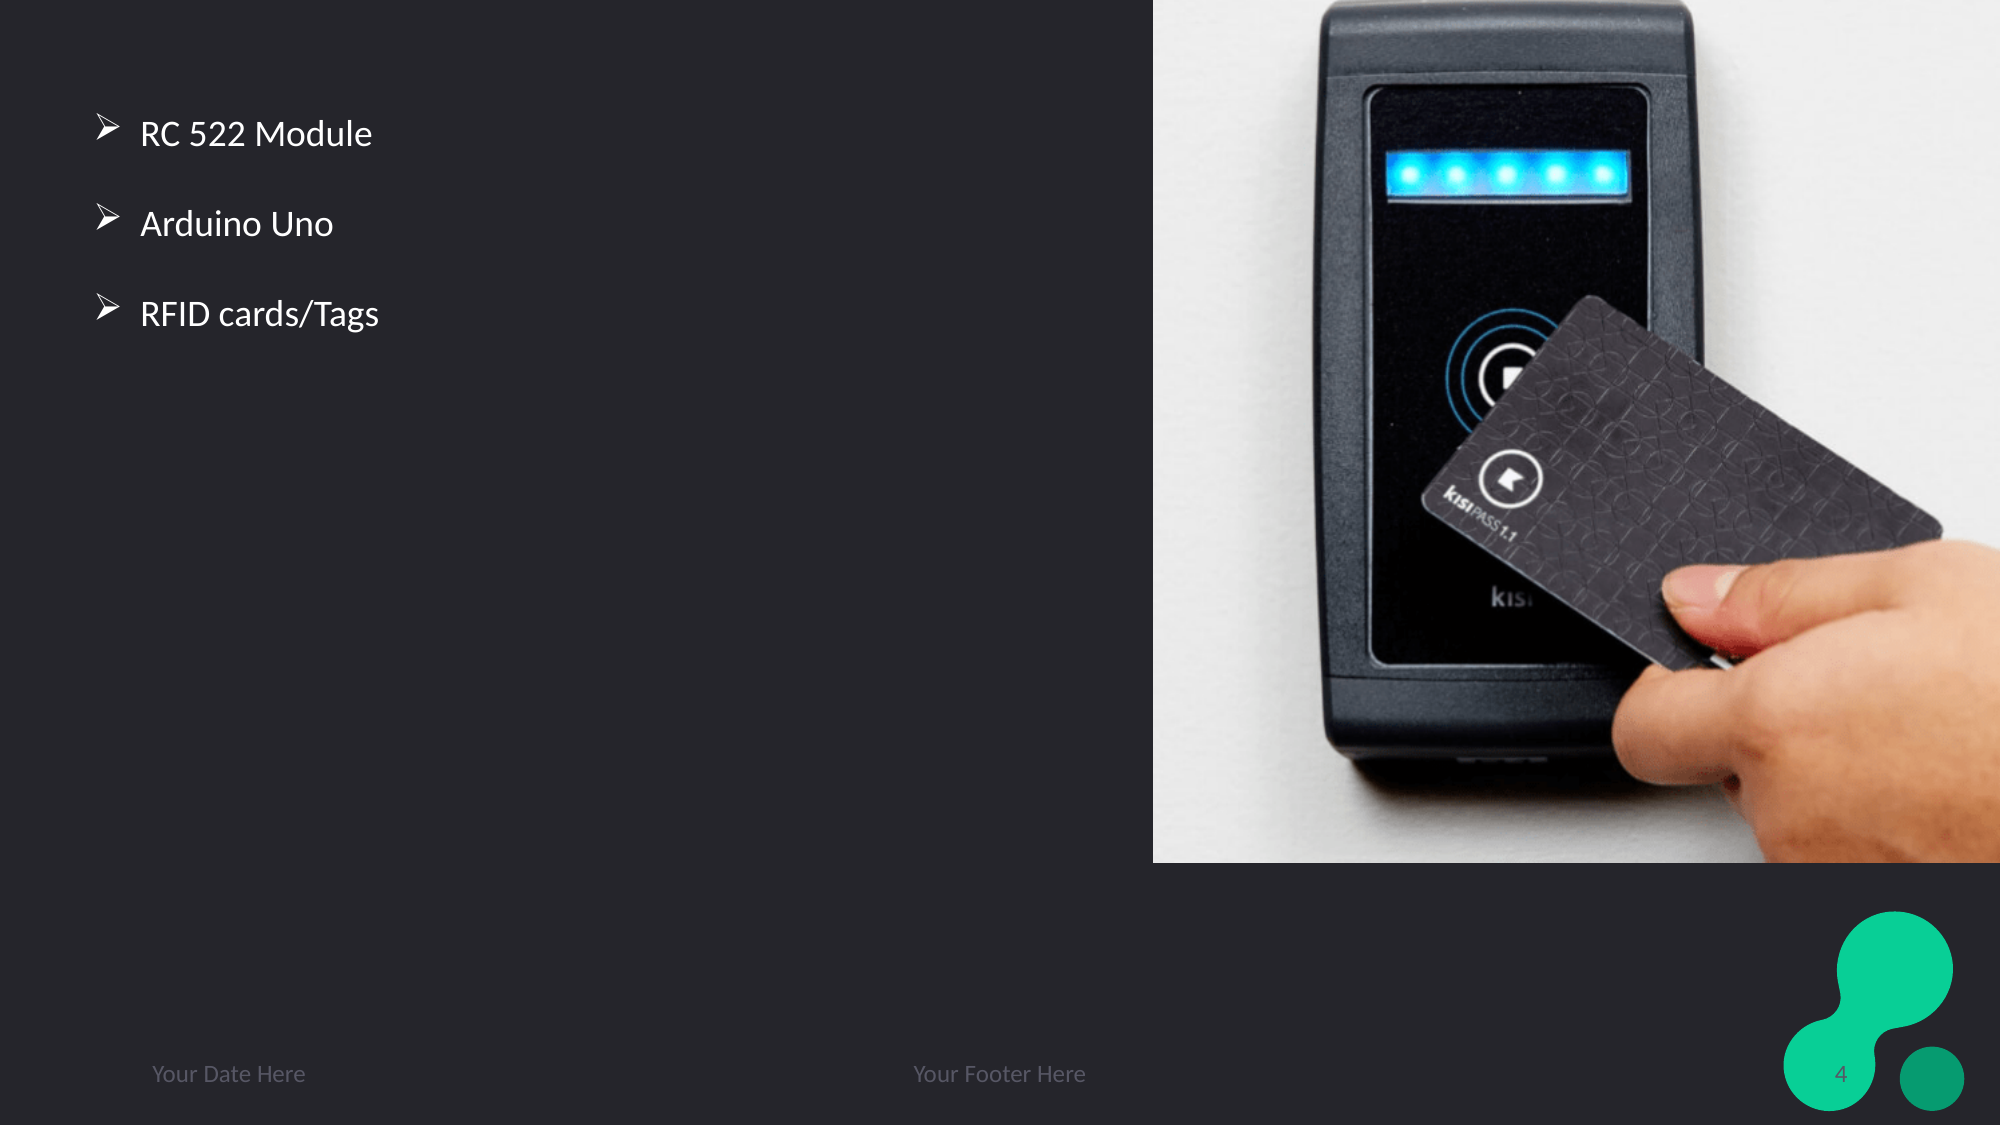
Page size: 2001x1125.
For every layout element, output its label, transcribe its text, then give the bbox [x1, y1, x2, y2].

slide_number Your Date Here [137, 1042, 588, 1103]
text_box RC 522 Module Arduino Uno RFID cards/Tags [78, 101, 776, 612]
slide_number 4 [1412, 1042, 1863, 1103]
picture [1153, 0, 2000, 863]
footer Your Footer Here [662, 1042, 1338, 1103]
